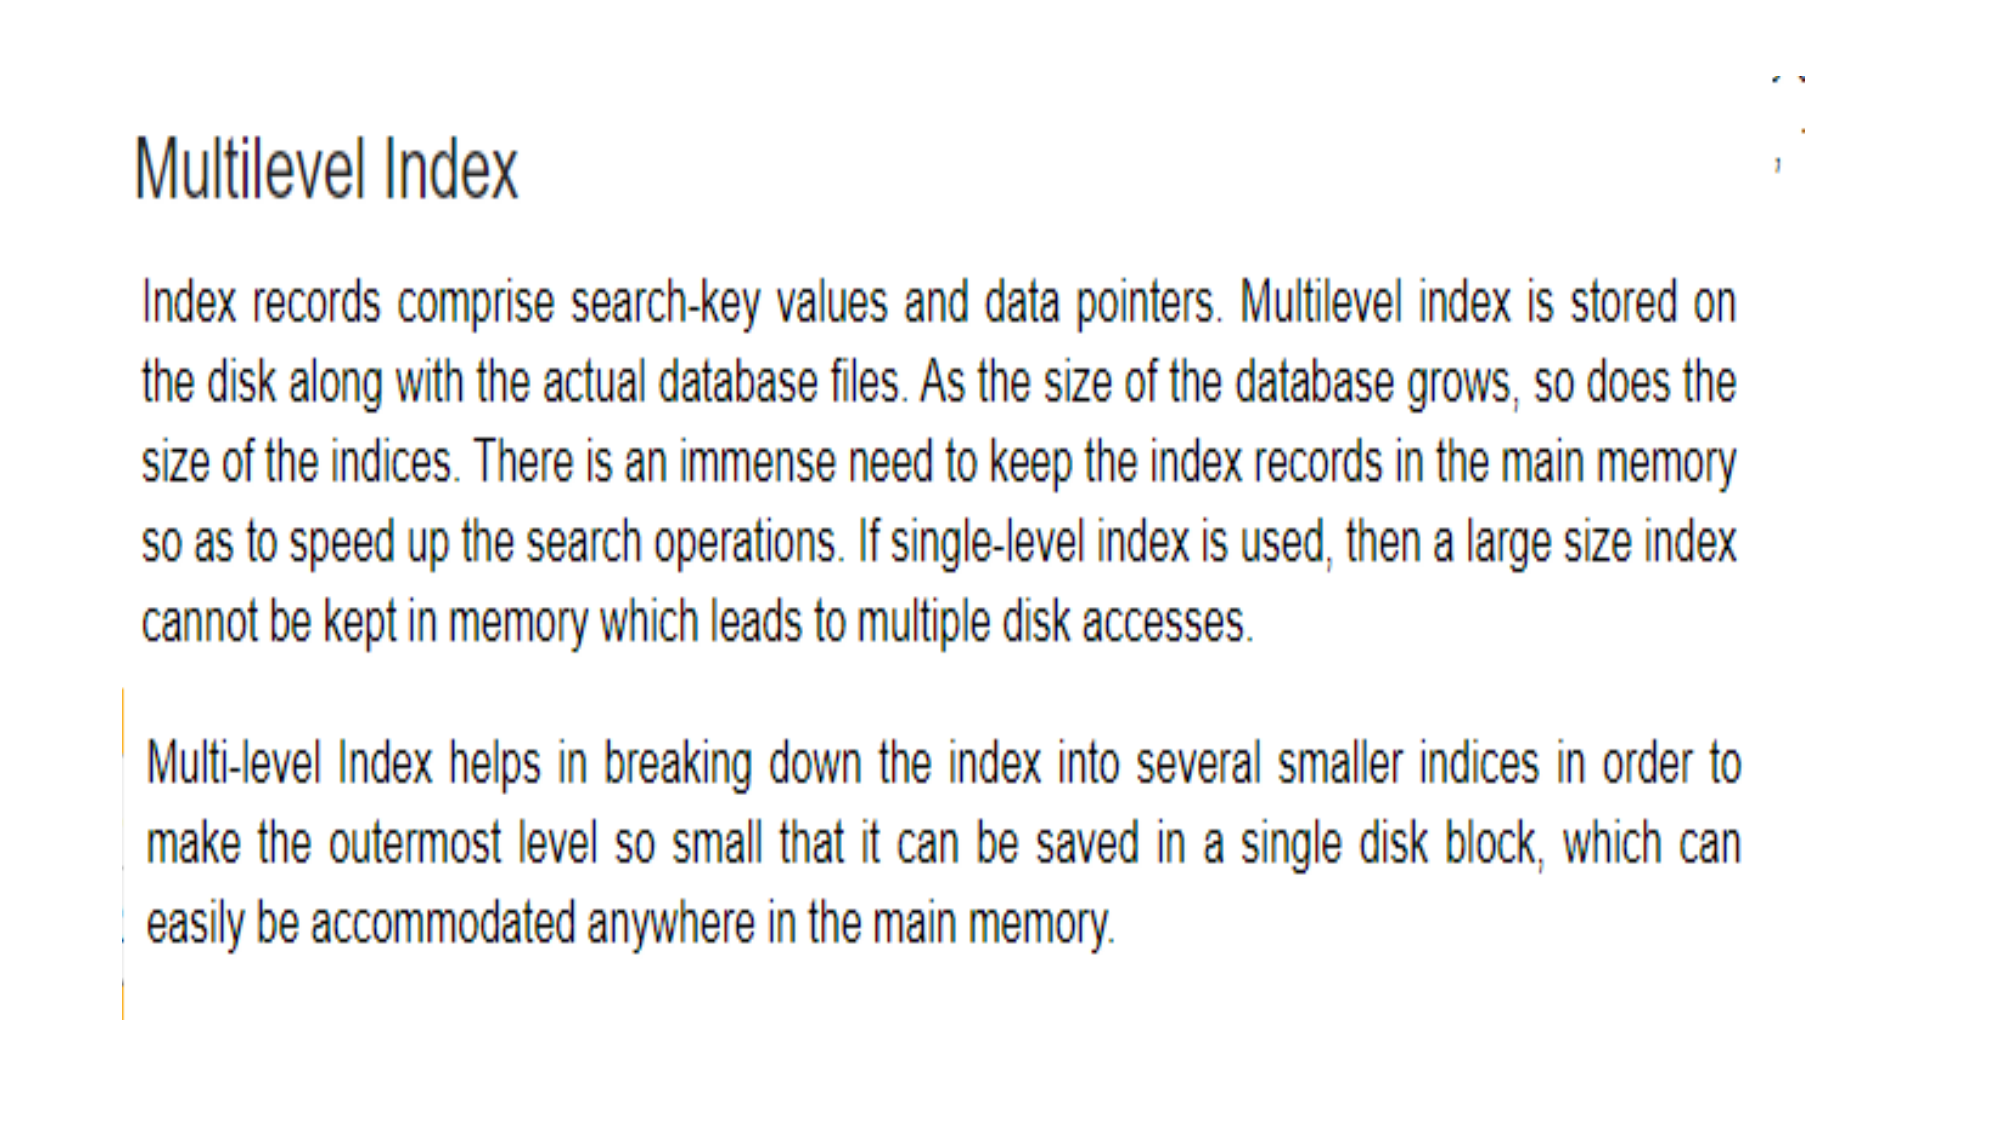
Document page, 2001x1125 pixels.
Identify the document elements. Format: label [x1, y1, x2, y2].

picture [122, 76, 1805, 1020]
